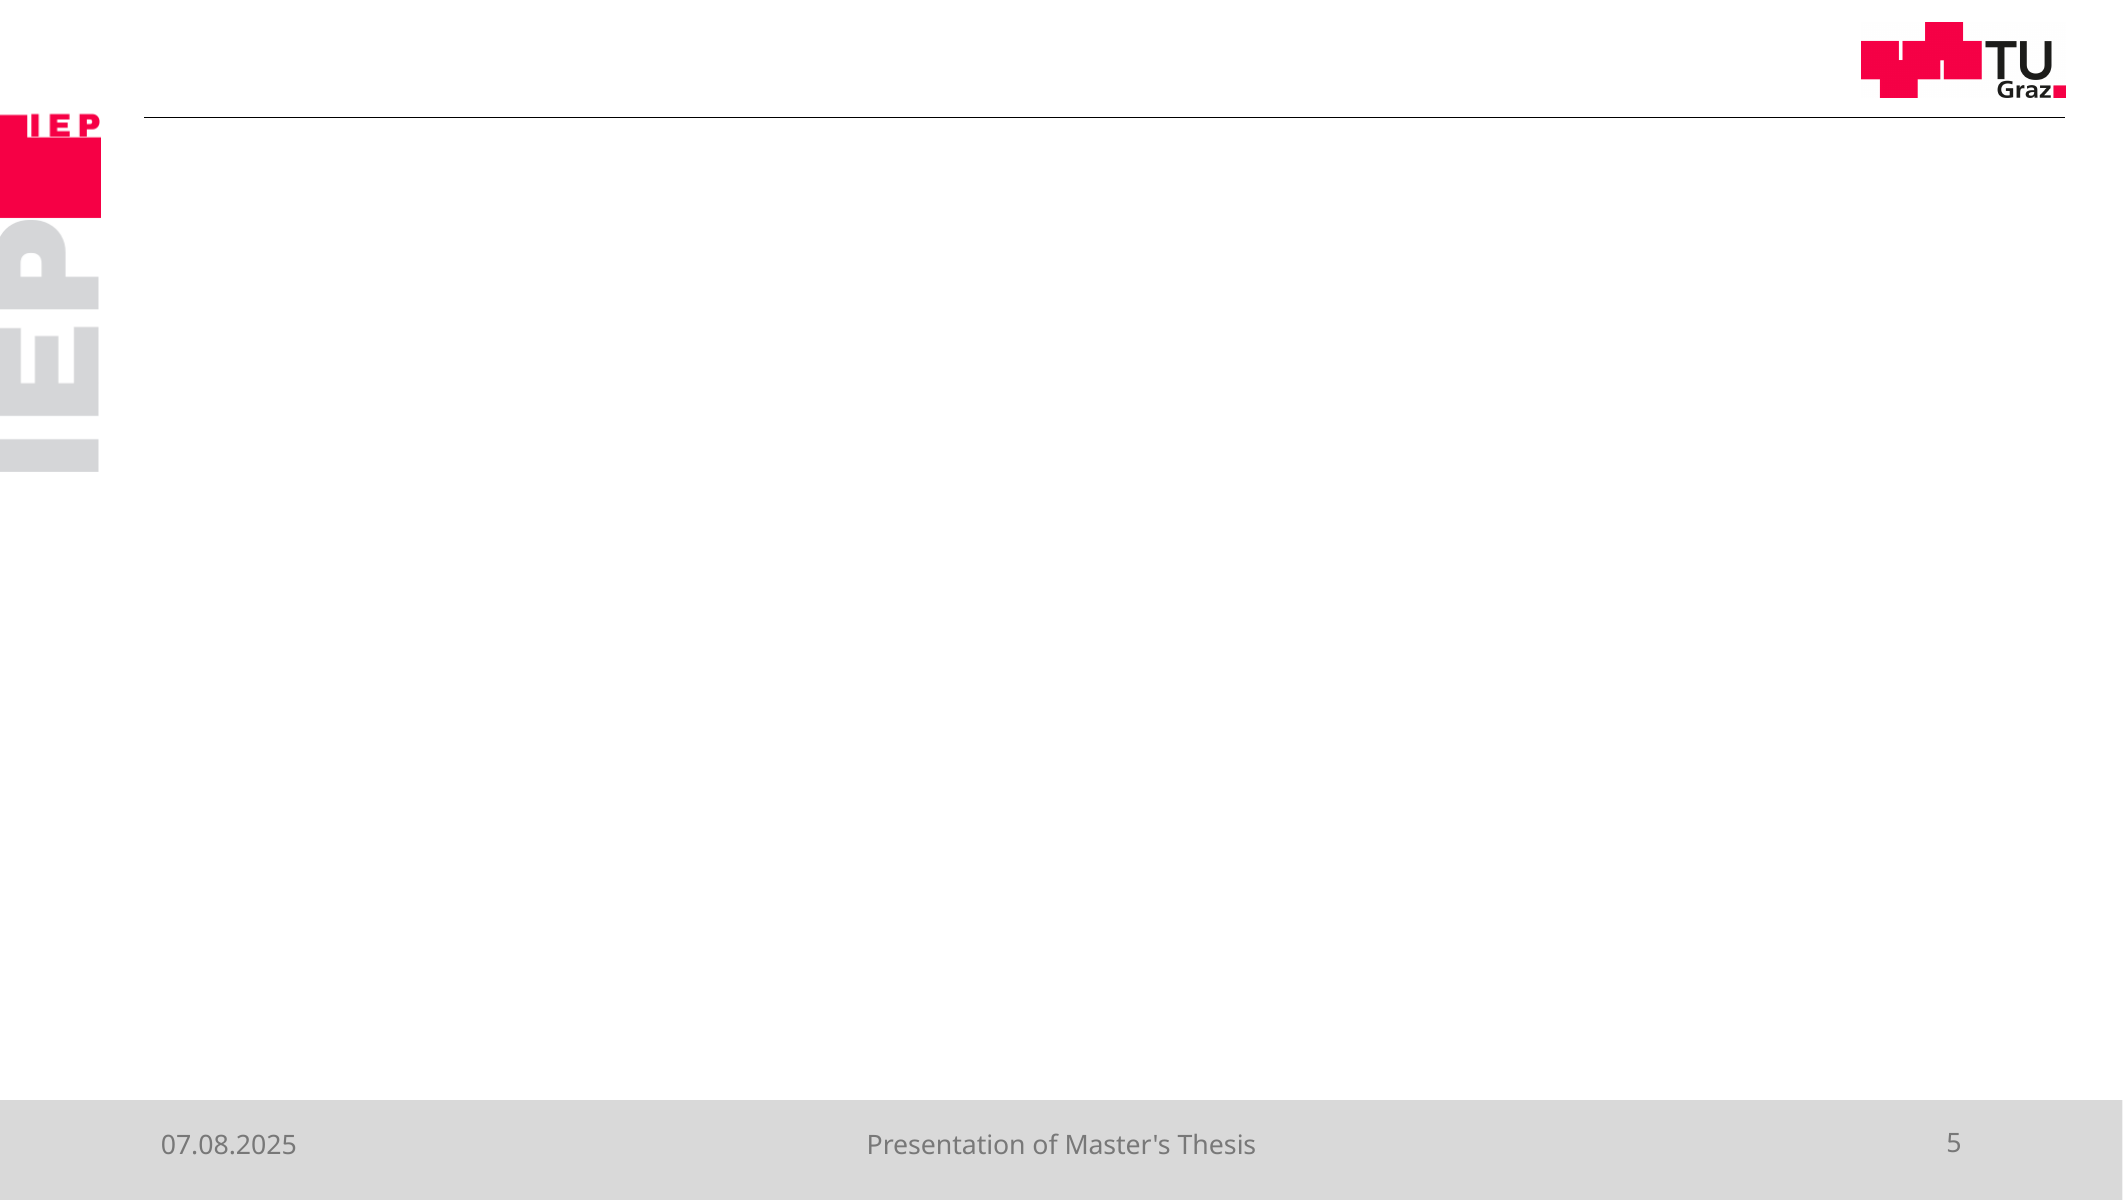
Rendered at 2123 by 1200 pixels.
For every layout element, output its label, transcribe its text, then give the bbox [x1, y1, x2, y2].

slide_number 5 [1498, 1112, 1977, 1177]
footer Presentation of Master's Thesis [703, 1112, 1420, 1177]
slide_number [145, 1112, 624, 1177]
picture [1861, 22, 2066, 98]
picture [0, 0, 101, 472]
